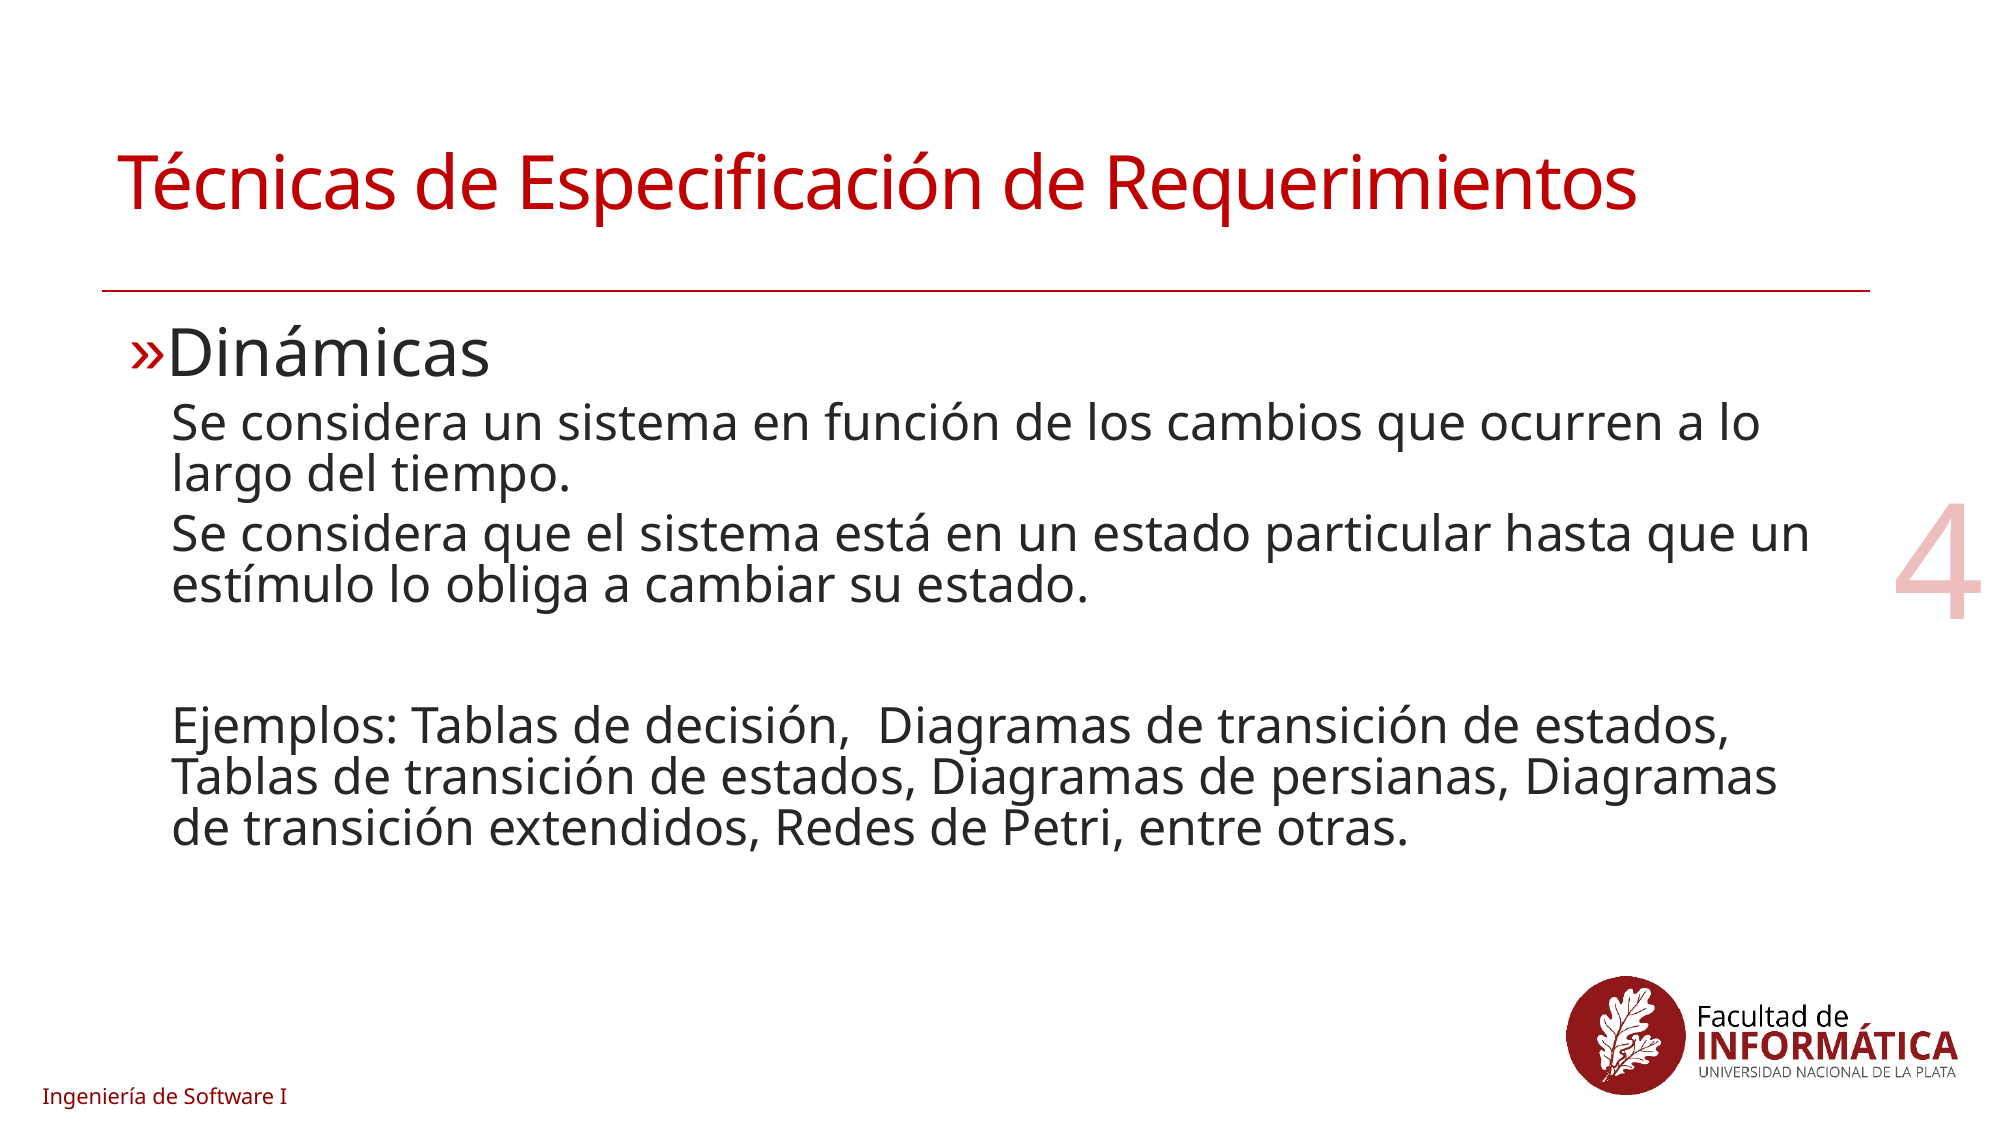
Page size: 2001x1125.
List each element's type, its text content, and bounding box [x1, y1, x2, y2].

slide_number 4 [1859, 456, 2000, 686]
picture [1566, 976, 1958, 1095]
footer Ingeniería de Software I [27, 1075, 382, 1111]
list Dinámicas Se considera un sistema en función de los cambios que ocurren a lo largo del tiempo. Se considera que el sistema está en un estado particular hasta que un estímulo lo obliga a cambiar su estado. Ejemplos: Tablas de decisión, Diagramas de transición de estados, Tablas de transición de estados, Diagramas de persianas, Diagramas de transición extendidos, Redes de Petri, entre otras. [114, 314, 1859, 977]
title Técnicas de Especificación de Requerimientos [102, 82, 1875, 291]
